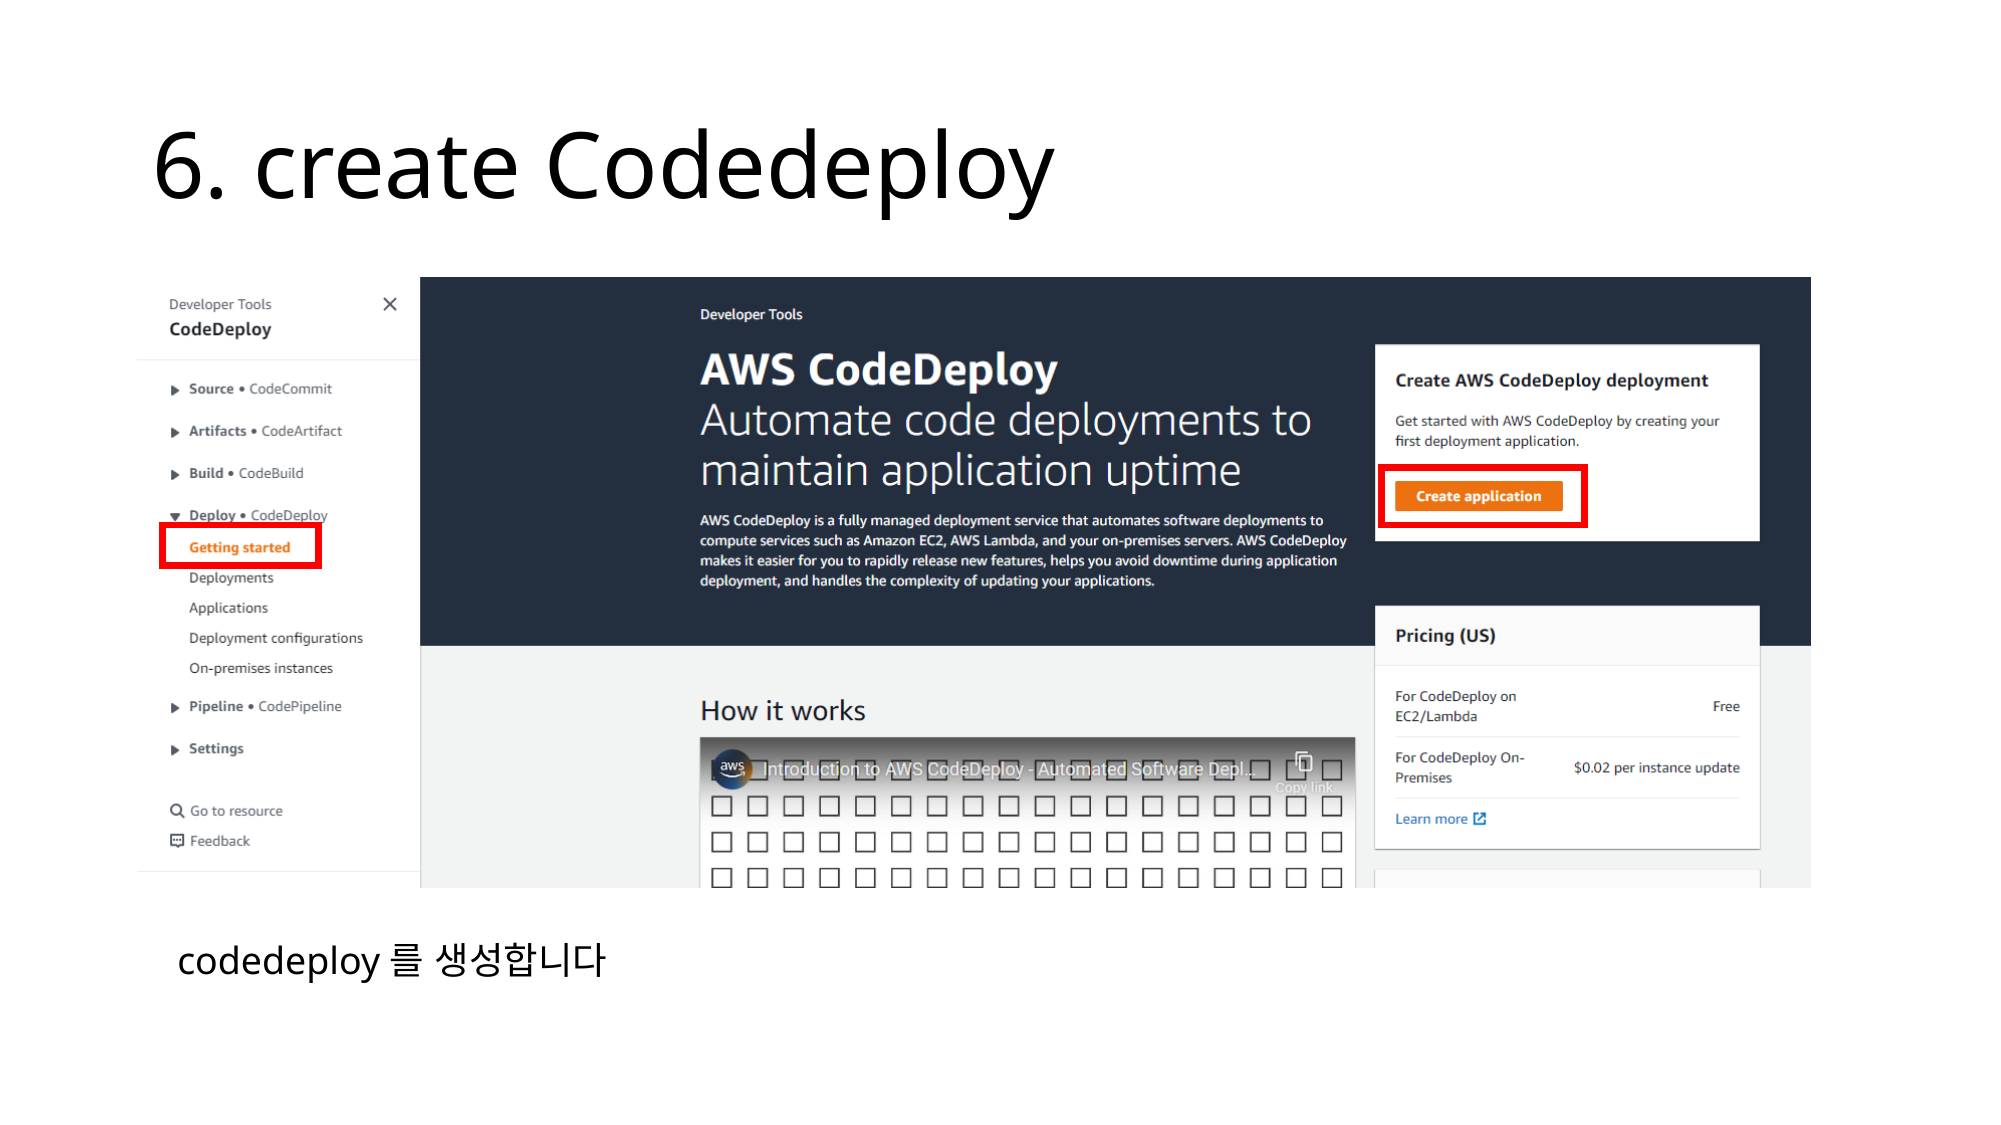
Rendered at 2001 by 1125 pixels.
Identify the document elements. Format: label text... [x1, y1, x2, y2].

text_box codedeploy를 생성합니다 [162, 929, 1163, 990]
picture [137, 277, 1811, 888]
title 6. create Codedeploy [137, 59, 1863, 278]
